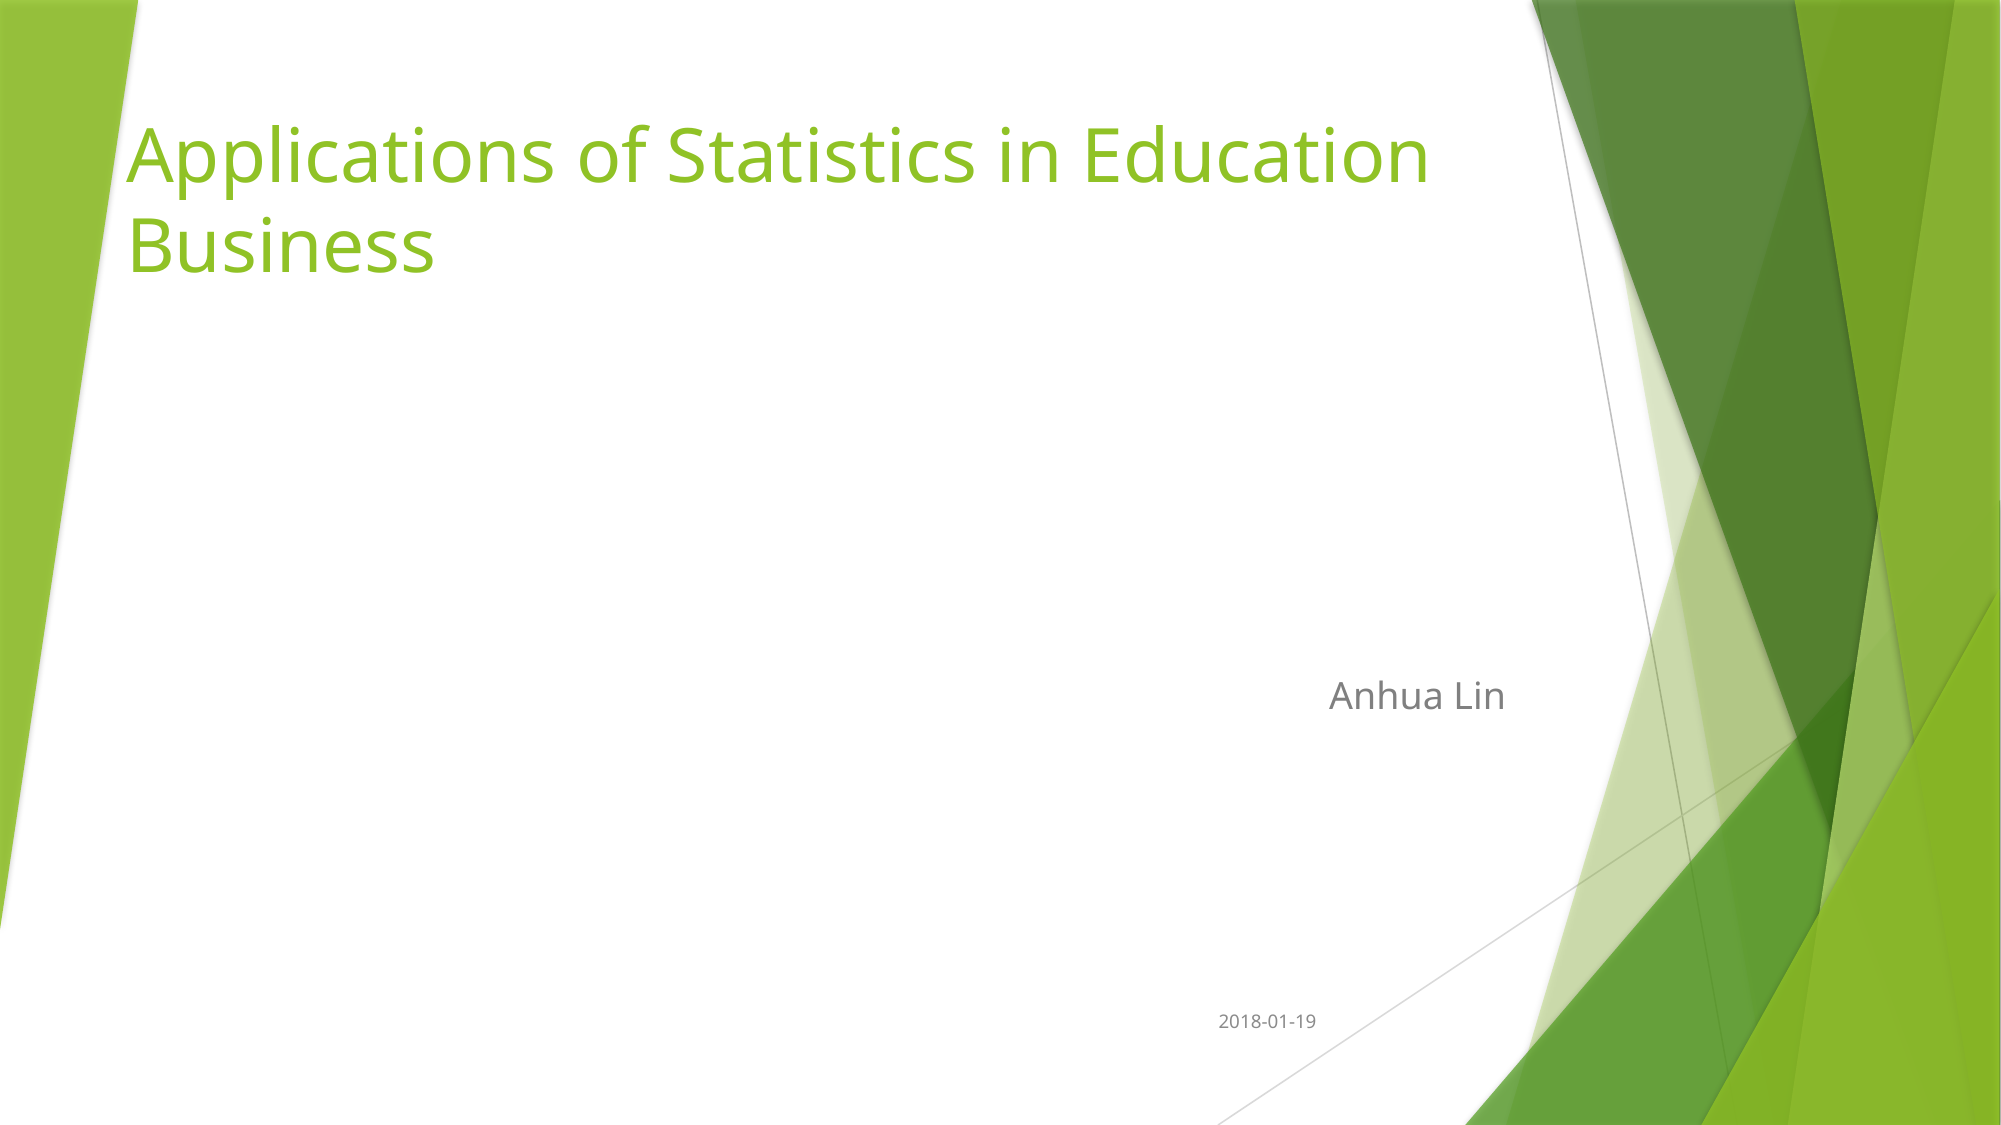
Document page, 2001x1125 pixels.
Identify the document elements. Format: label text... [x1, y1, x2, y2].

subtitle Anhua Lin [247, 664, 1522, 845]
title Applications of Statistics in Education Business [111, 99, 1522, 317]
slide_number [1181, 991, 1332, 1051]
